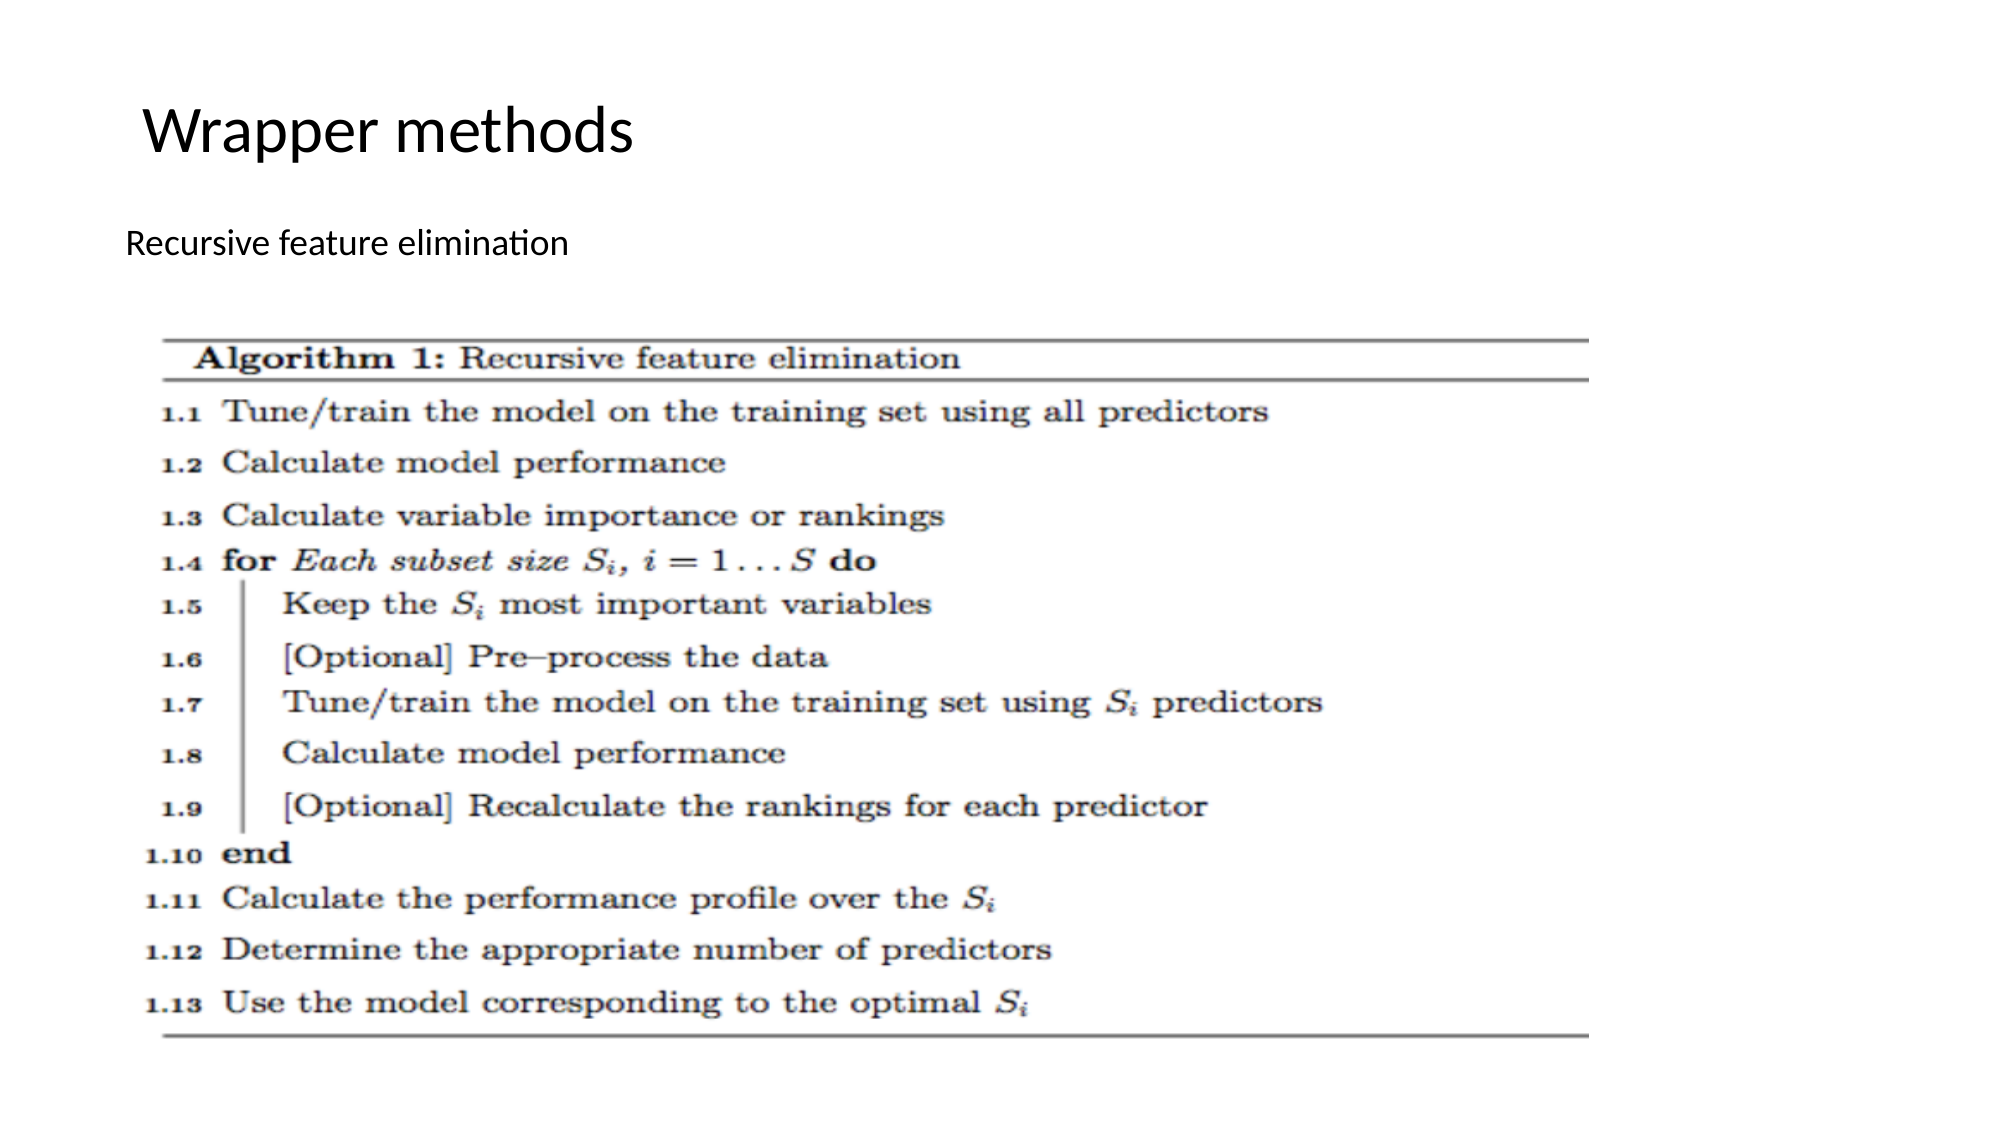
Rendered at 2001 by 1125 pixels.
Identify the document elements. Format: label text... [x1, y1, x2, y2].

text_box Recursive feature elimination [110, 210, 1860, 271]
title Wrapper methods [127, 76, 1550, 176]
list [61, 305, 1589, 1074]
